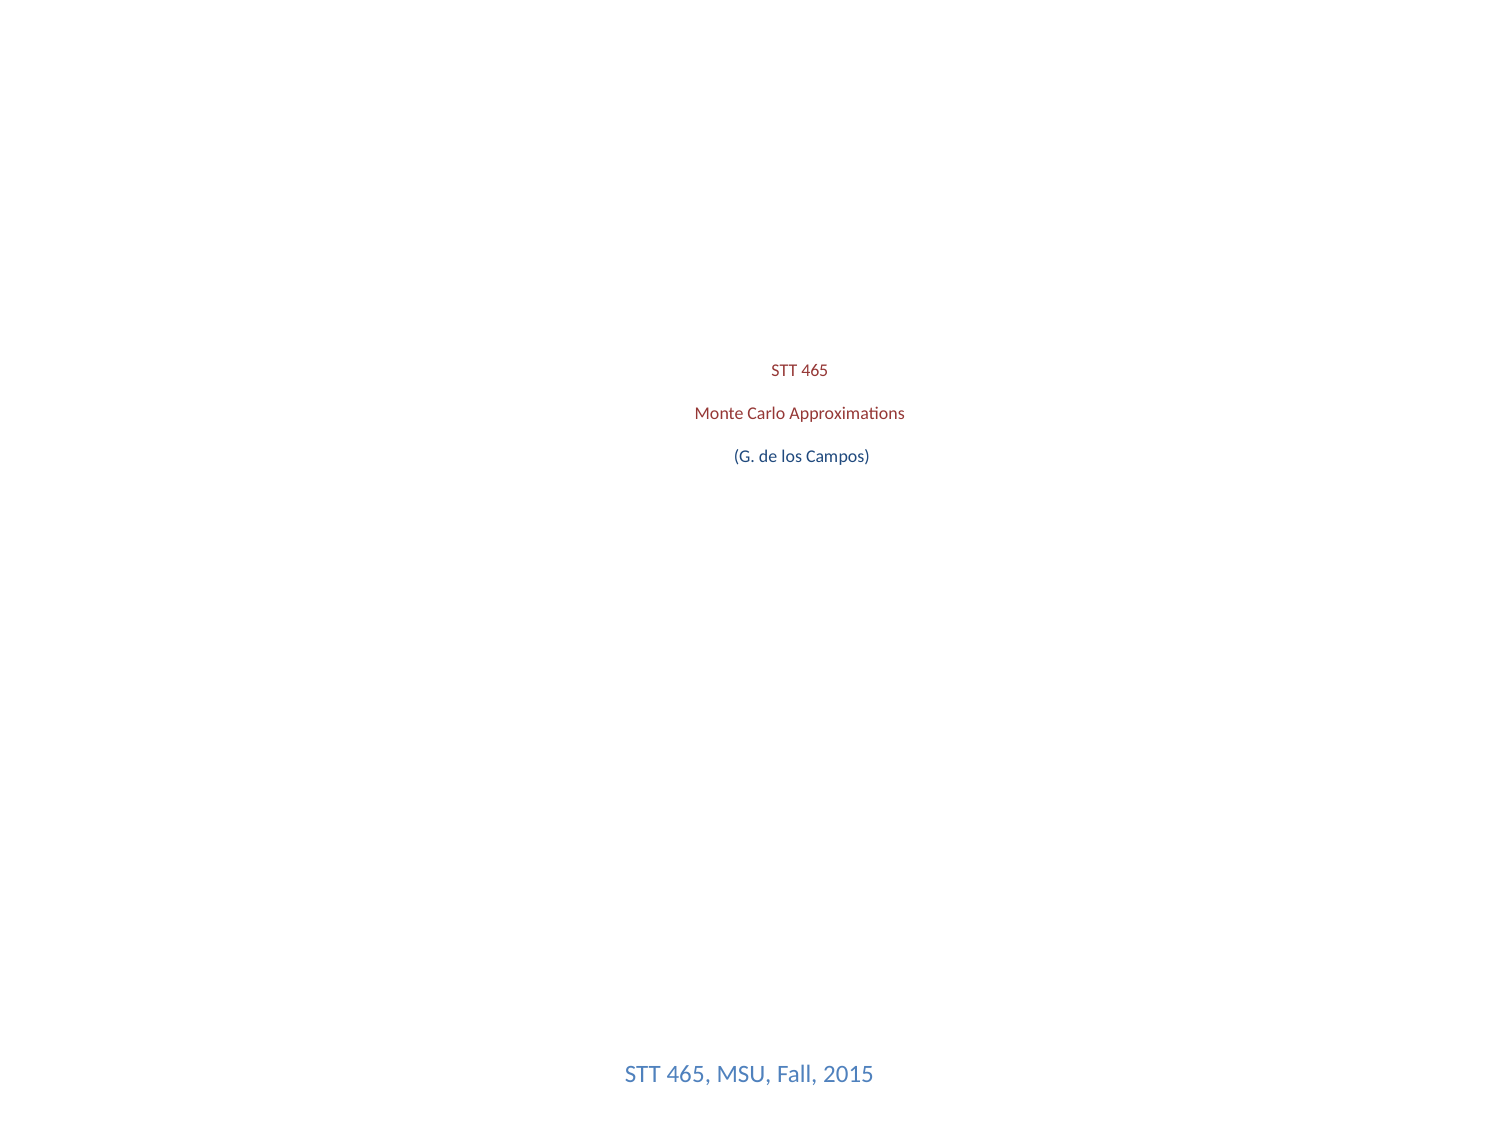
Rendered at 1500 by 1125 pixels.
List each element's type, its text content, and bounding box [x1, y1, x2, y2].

title STT 465 Monte Carlo Approximations (G. de los Campos) [162, 350, 1438, 475]
footer STT 465, MSU, Fall, 2015 [512, 1042, 988, 1103]
